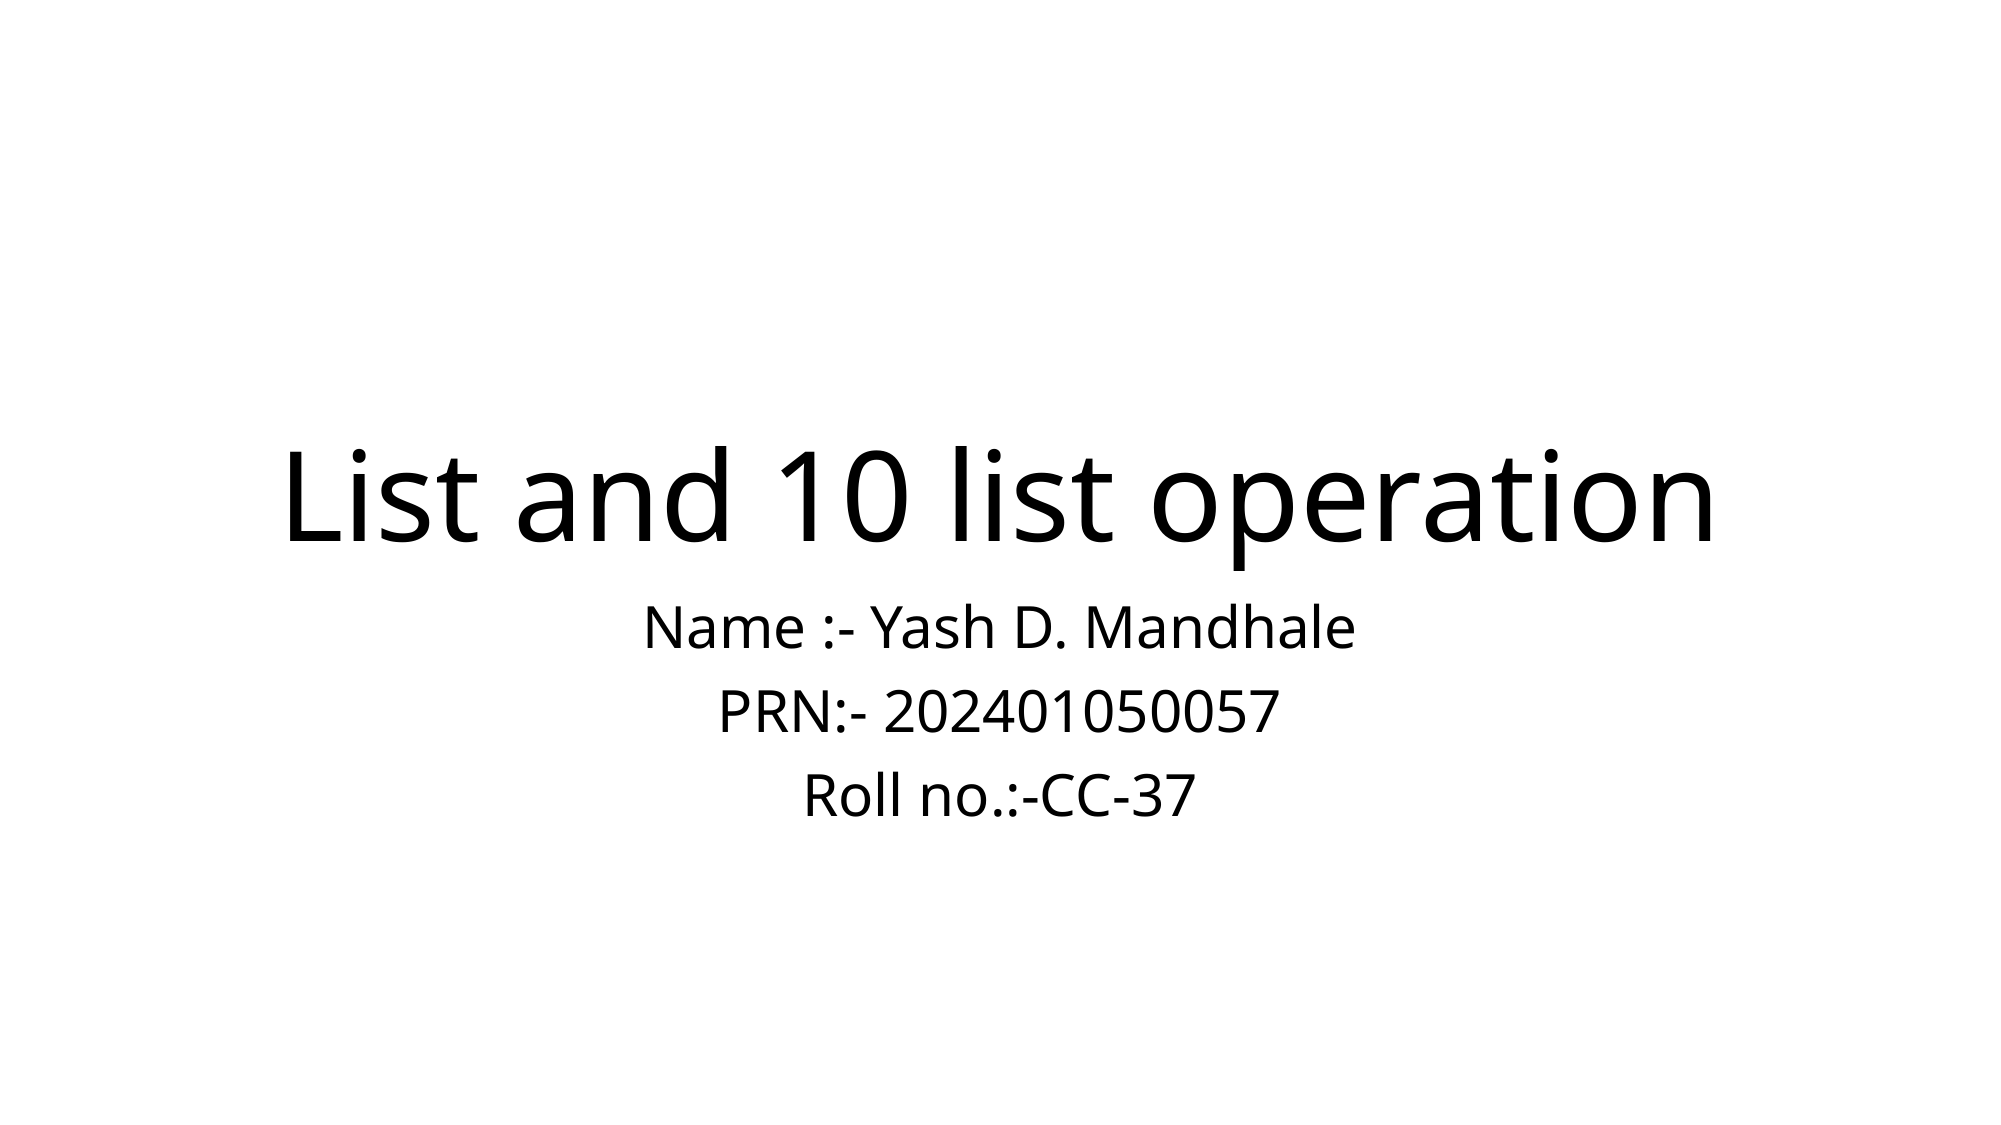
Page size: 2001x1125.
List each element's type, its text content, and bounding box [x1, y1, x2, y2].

subtitle Name :- Yash D. Mandhale PRN:- 202401050057 Roll no.:-CC-37 [249, 590, 1750, 863]
title List and 10 list operation [249, 184, 1750, 576]
